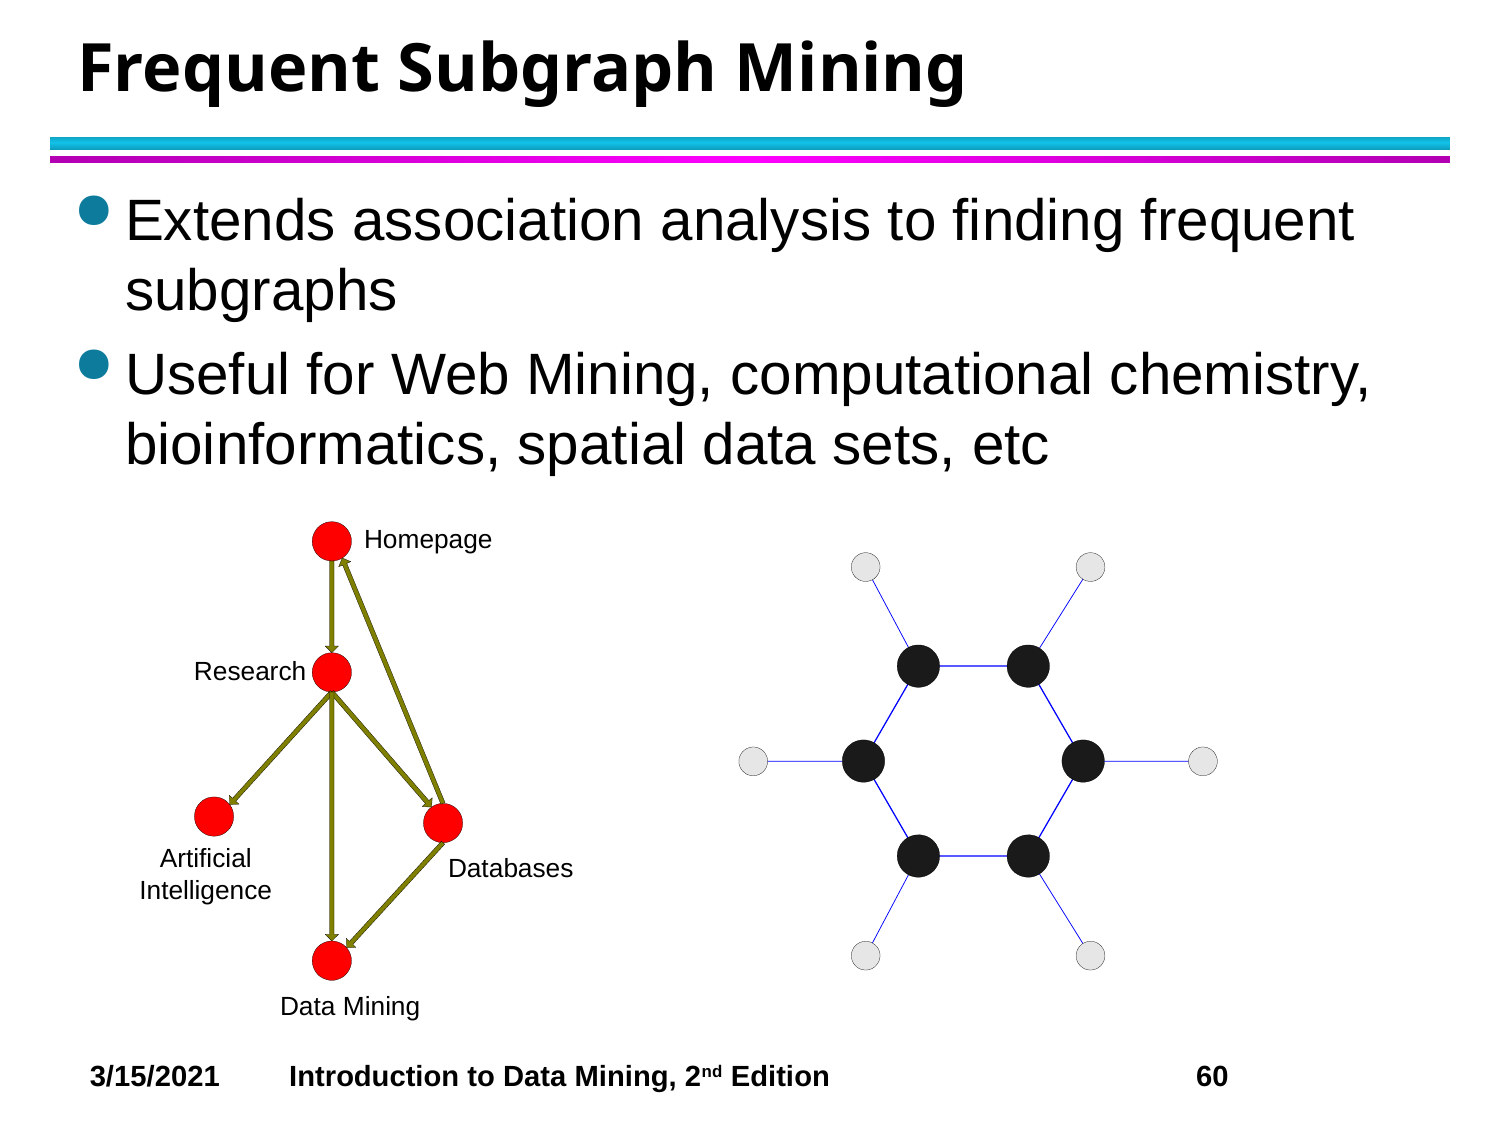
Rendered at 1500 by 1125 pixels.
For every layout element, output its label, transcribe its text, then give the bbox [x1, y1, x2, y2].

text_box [124, 512, 591, 1036]
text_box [737, 537, 1219, 986]
list Extends association analysis to finding frequent subgraphs Useful for Web Mining, computational chemistry, bioinformatics, spatial data sets, etc [62, 174, 1428, 1025]
title Frequent Subgraph Mining [62, 24, 1421, 113]
